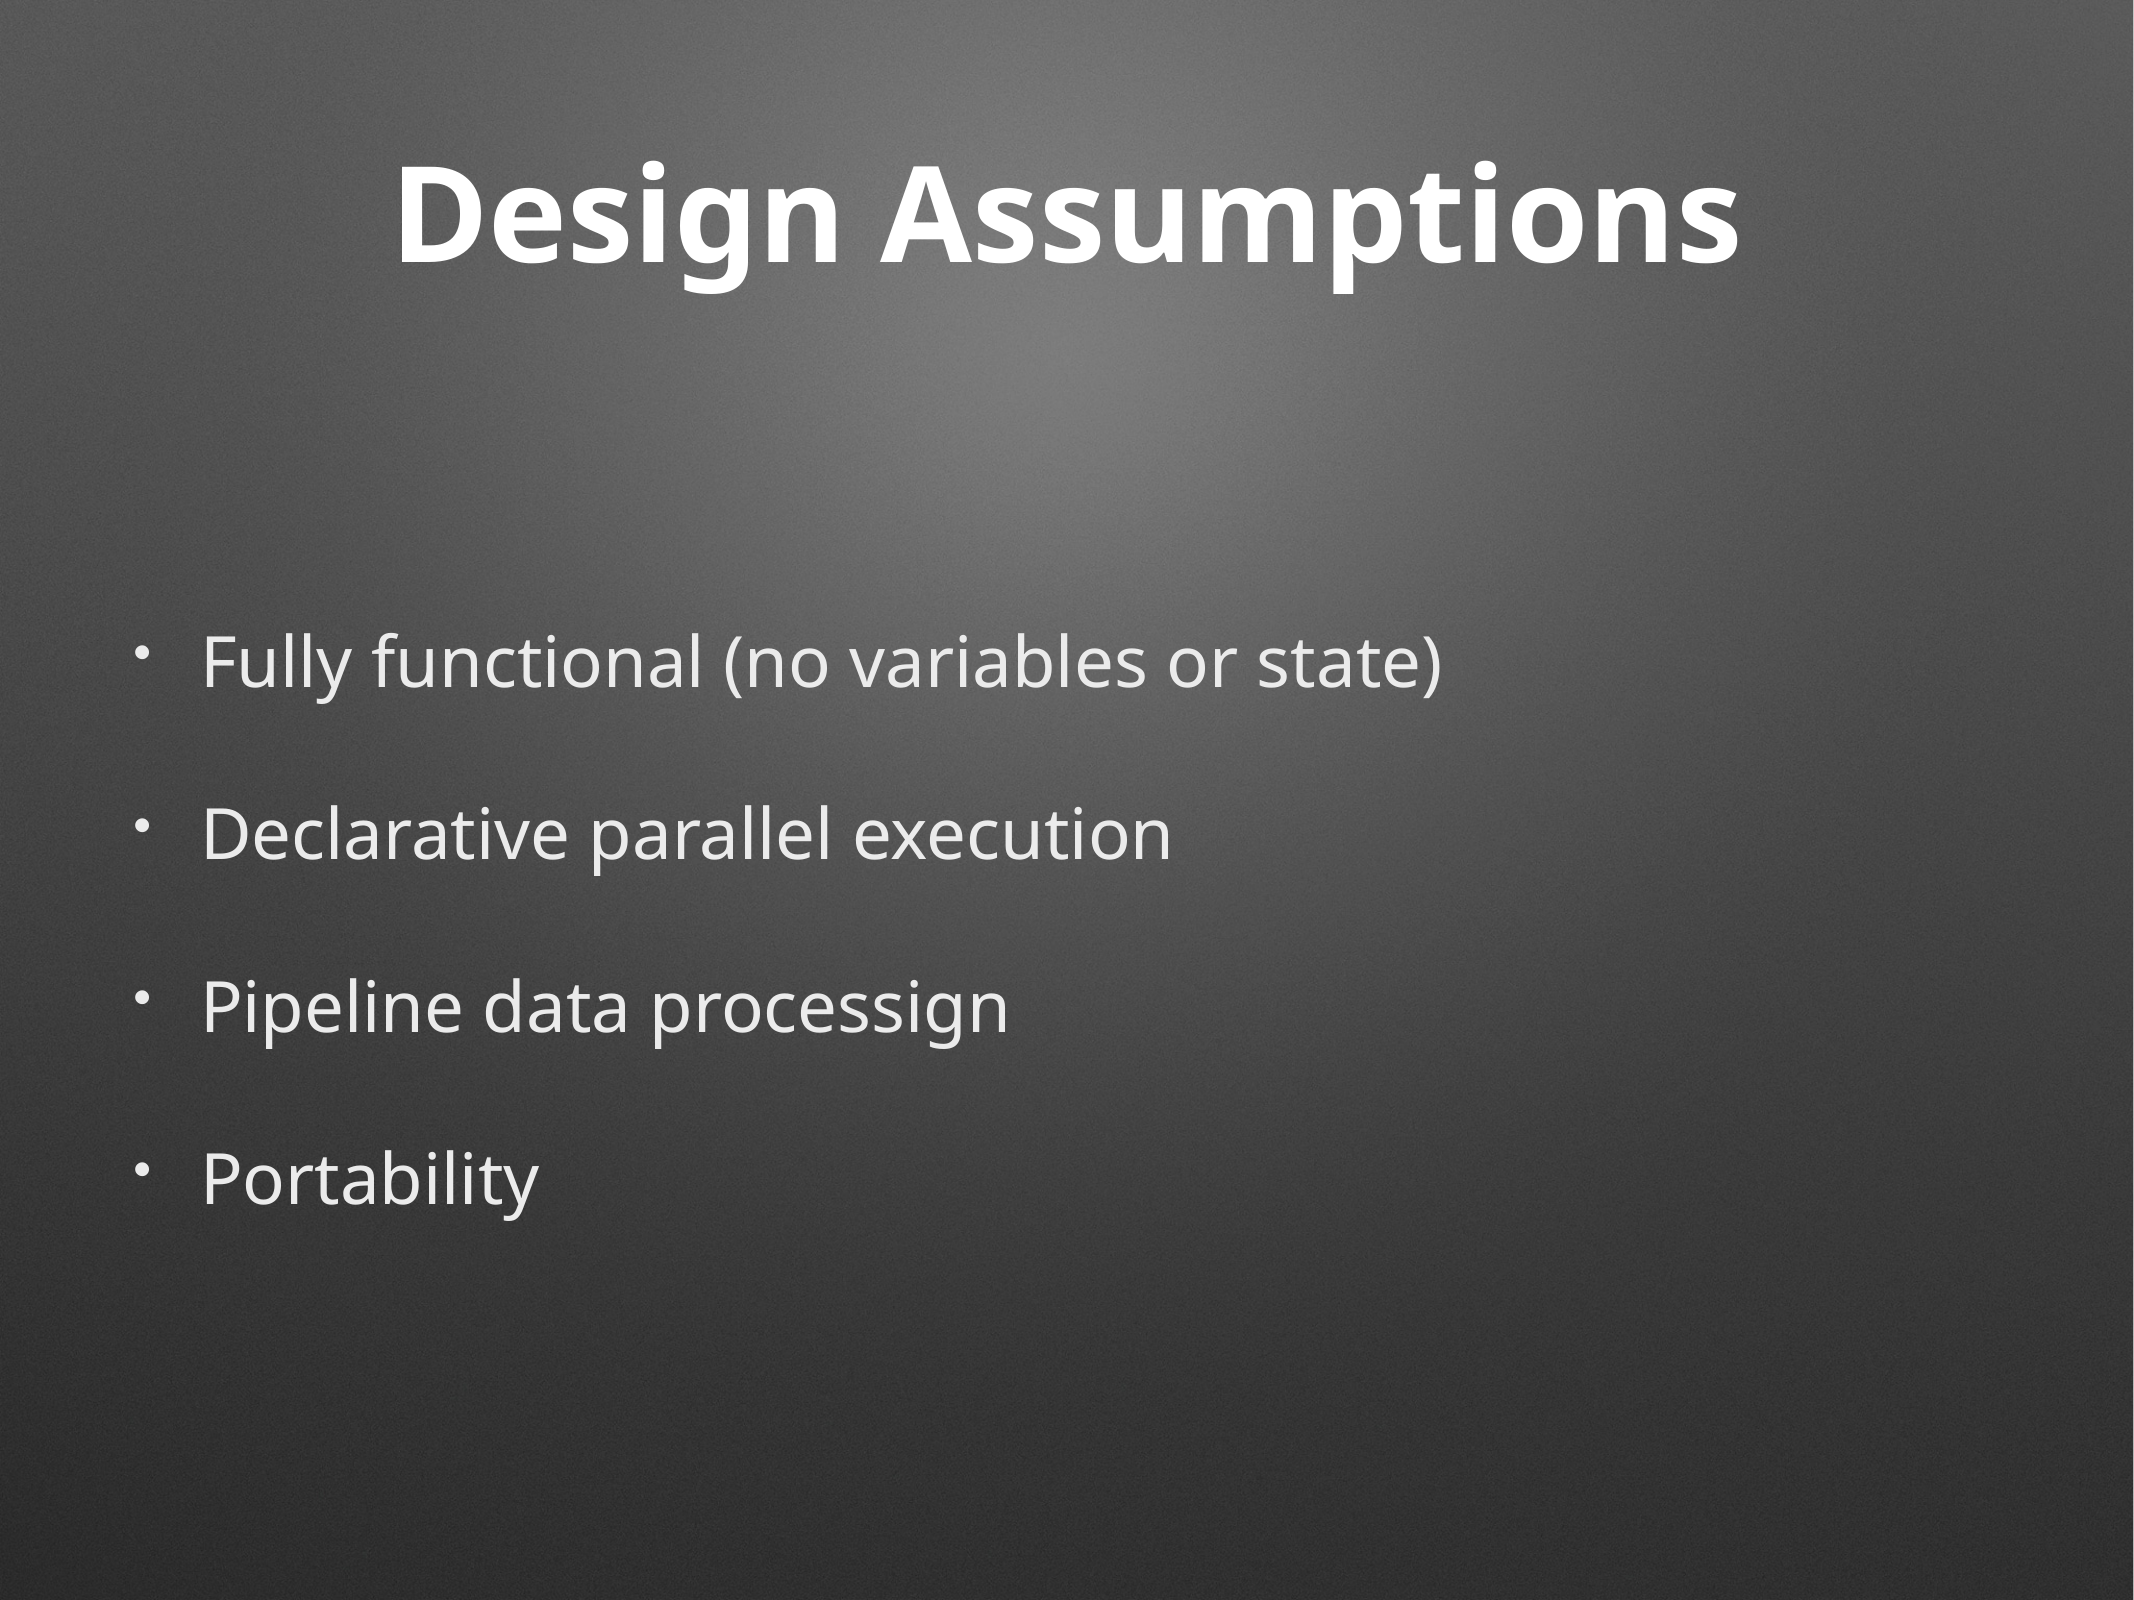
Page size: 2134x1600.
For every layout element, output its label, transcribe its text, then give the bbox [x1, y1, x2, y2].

picture [0, 0, 2134, 1600]
list Fully functional (no variables or state) Declarative parallel execution Pipeline data processign Portability [124, 395, 2009, 1441]
title Design Assumptions [124, 32, 2009, 386]
